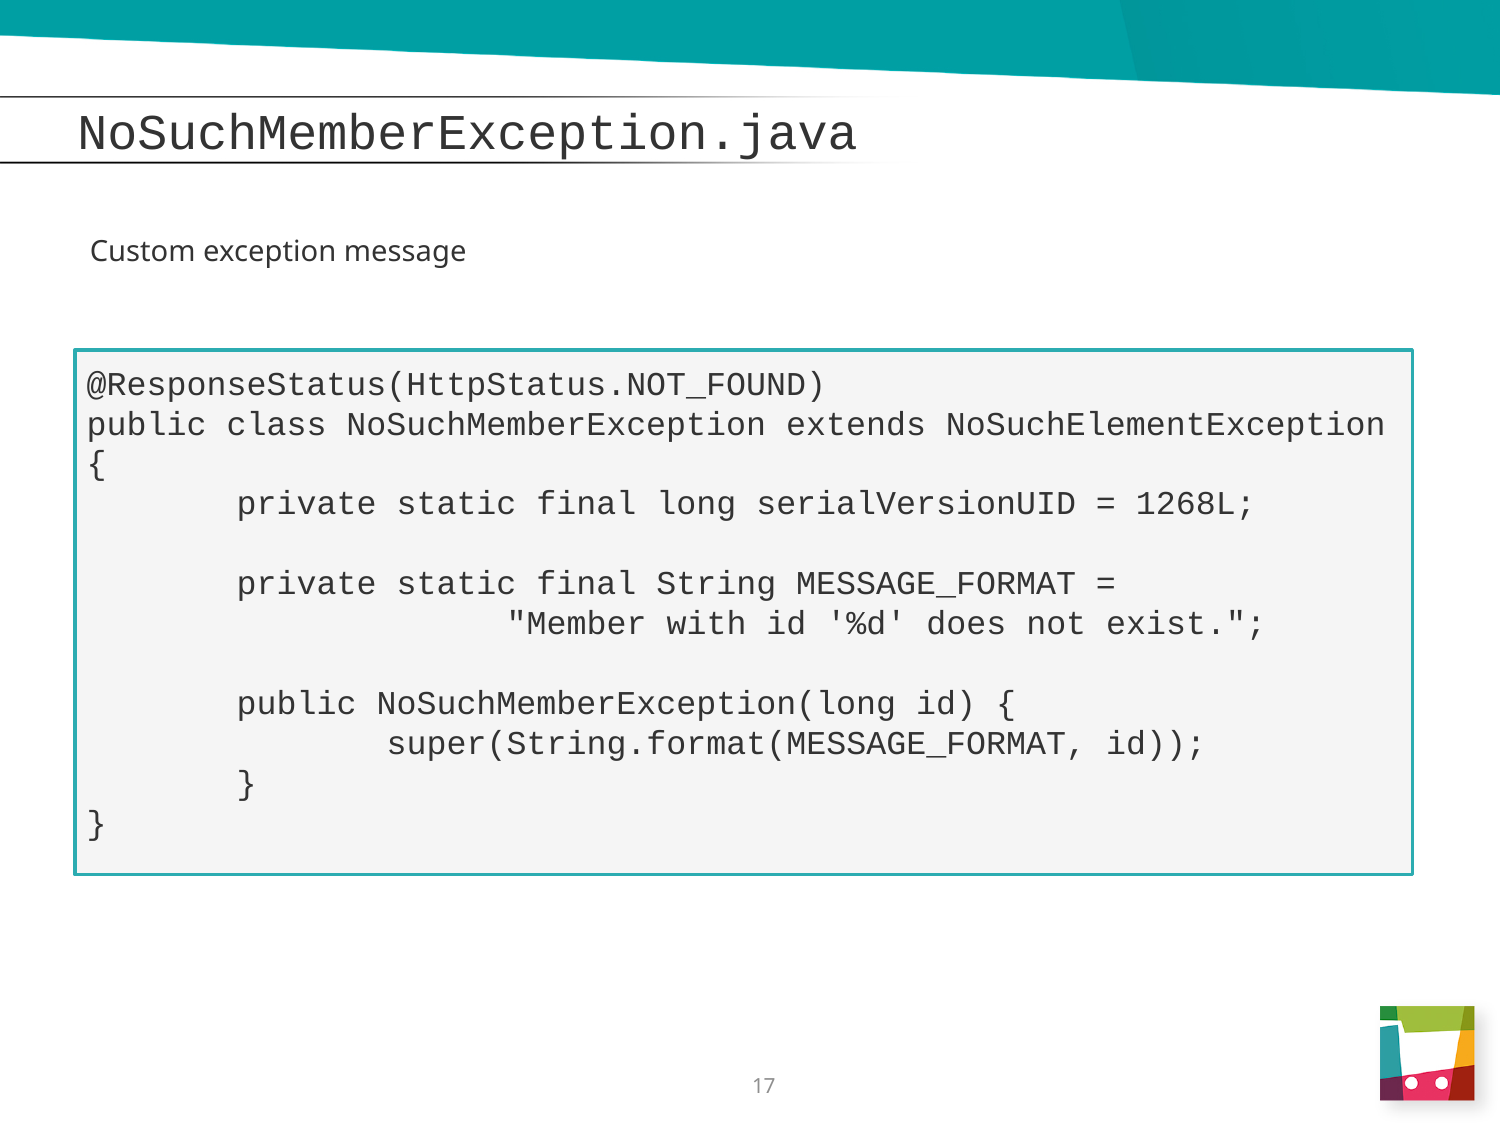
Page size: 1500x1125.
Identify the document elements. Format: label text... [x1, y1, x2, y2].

slide_number 17 [709, 1062, 791, 1112]
title NoSuchMemberException.java [62, 92, 1438, 155]
text_box @ResponseStatus(HttpStatus.NOT_FOUND) public class NoSuchMemberException extends NoSuchElementException { private static final long serialVersionUID = 1268L; private static final String MESSAGE_FORMAT = "Member with id '%d' does not exist."; public NoSuchMemberException(long id) { super(String.format(MESSAGE_FORMAT, id)); } } [73, 348, 1414, 877]
picture [0, 0, 1500, 1125]
list Custom exception message [75, 224, 1425, 325]
